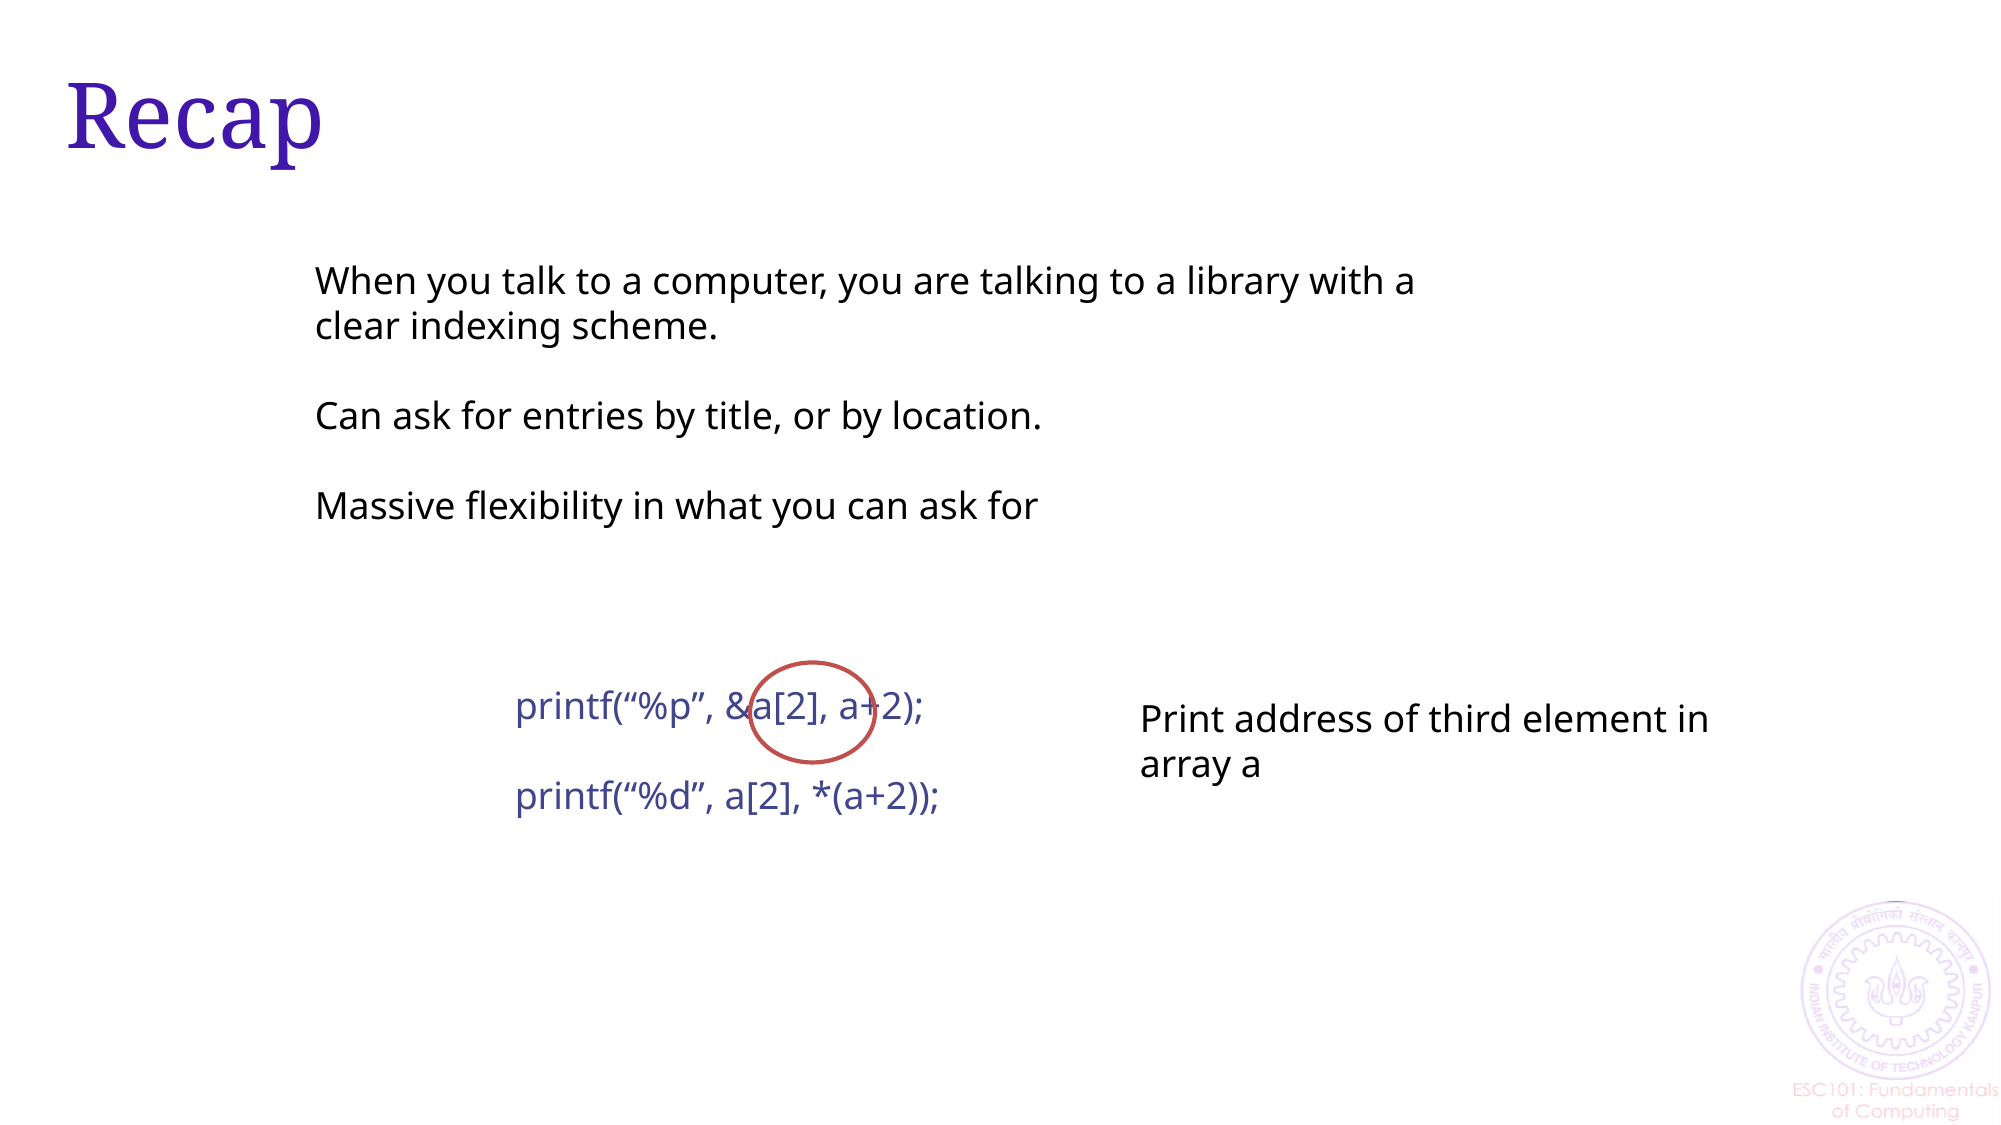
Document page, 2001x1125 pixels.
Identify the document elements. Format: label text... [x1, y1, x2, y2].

slide_number 5 [1433, 1042, 1900, 1103]
picture [1787, 892, 2000, 1125]
text_box [747, 660, 878, 765]
text_box When you talk to a computer, you are talking to a library with a clear indexing scheme. Can ask for entries by title, or by location. Massive flexibility in what you can ask for [300, 249, 1525, 535]
text_box printf(“%p”, &a[2], a+2); printf(“%d”, a[2], *(a+2)); [499, 674, 1238, 825]
title Recap [50, 50, 1850, 175]
text_box Print address of third element in array a [1124, 687, 1813, 793]
